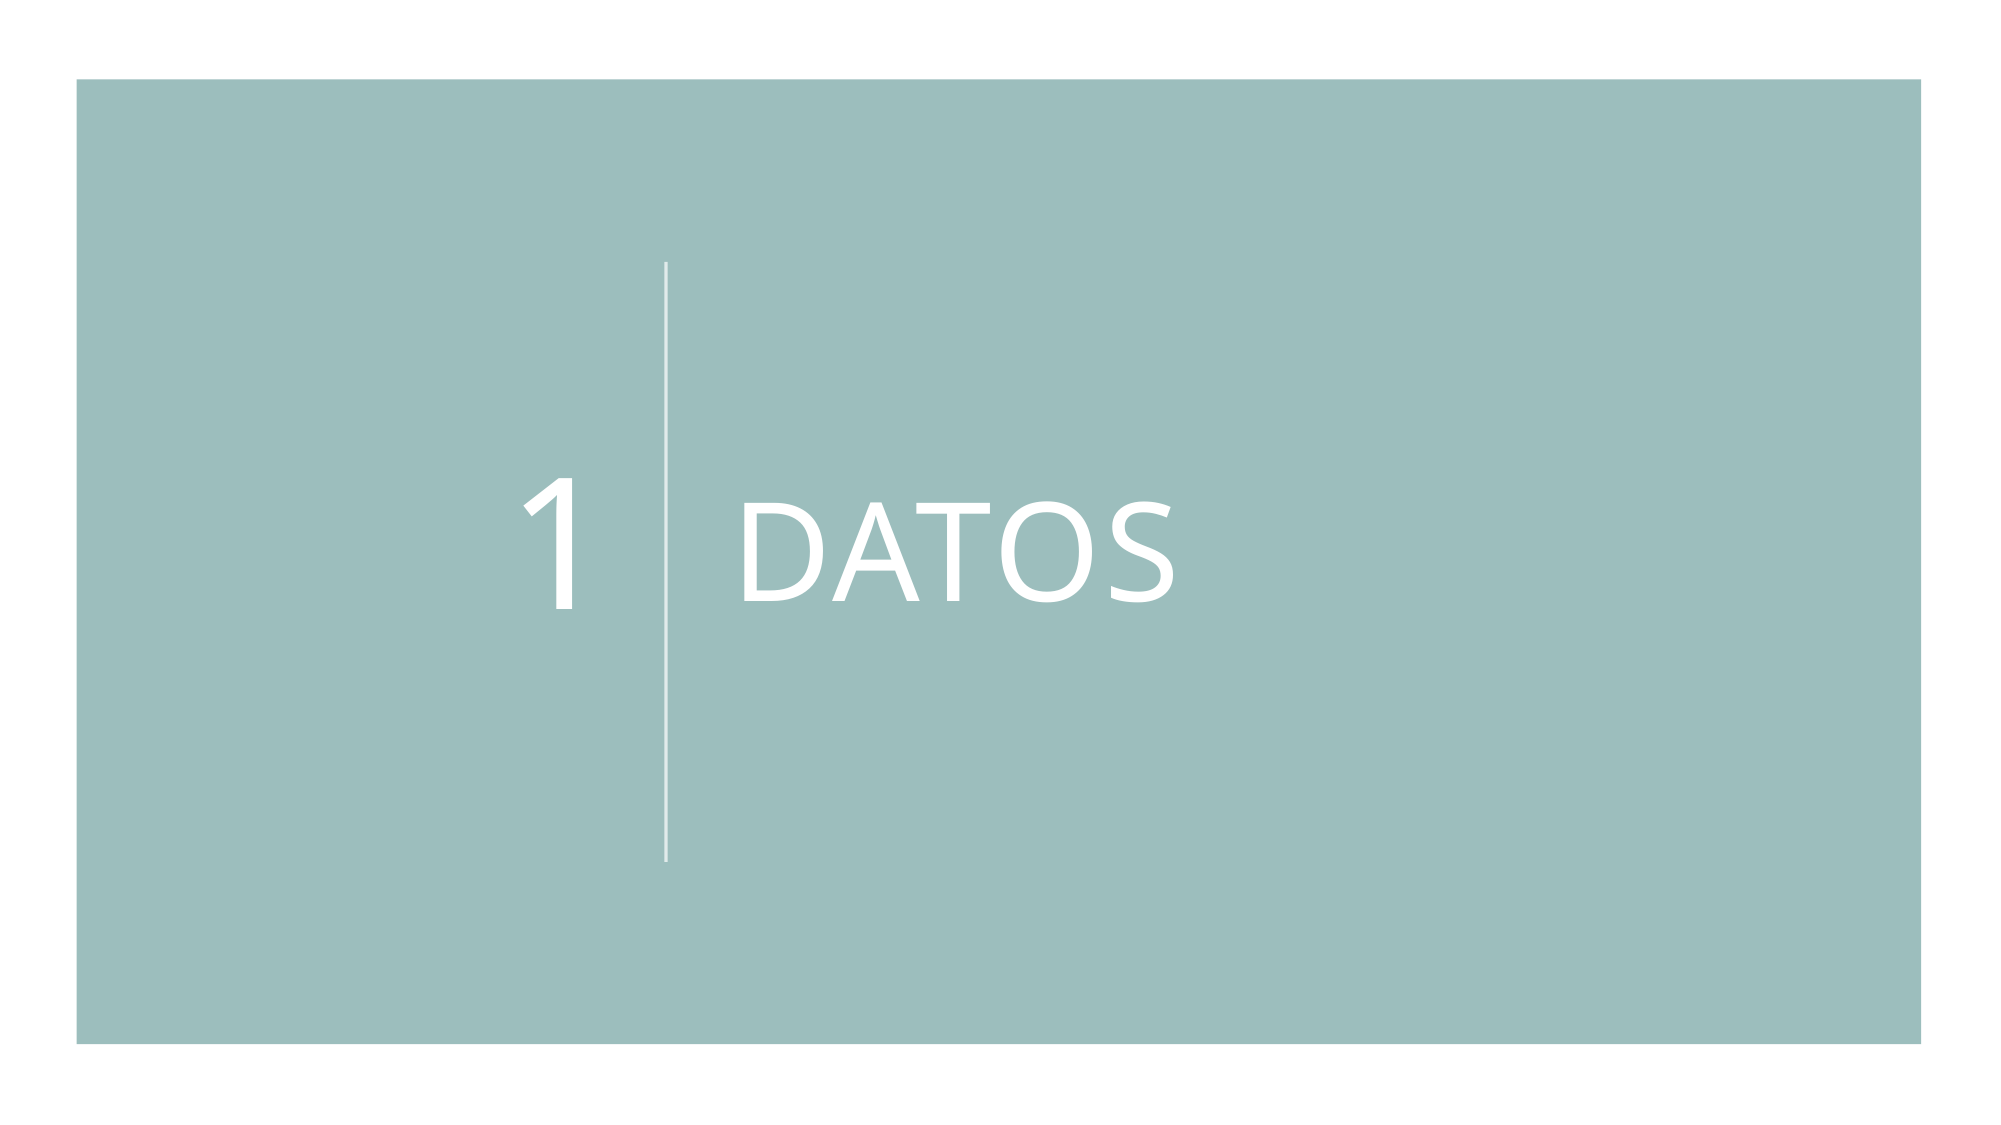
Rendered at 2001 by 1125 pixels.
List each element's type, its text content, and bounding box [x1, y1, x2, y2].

text_box 1 [492, 418, 616, 654]
title DATOS [716, 132, 1868, 991]
text_box [0, 0, 2000, 1125]
text_box [75, 78, 1922, 1045]
